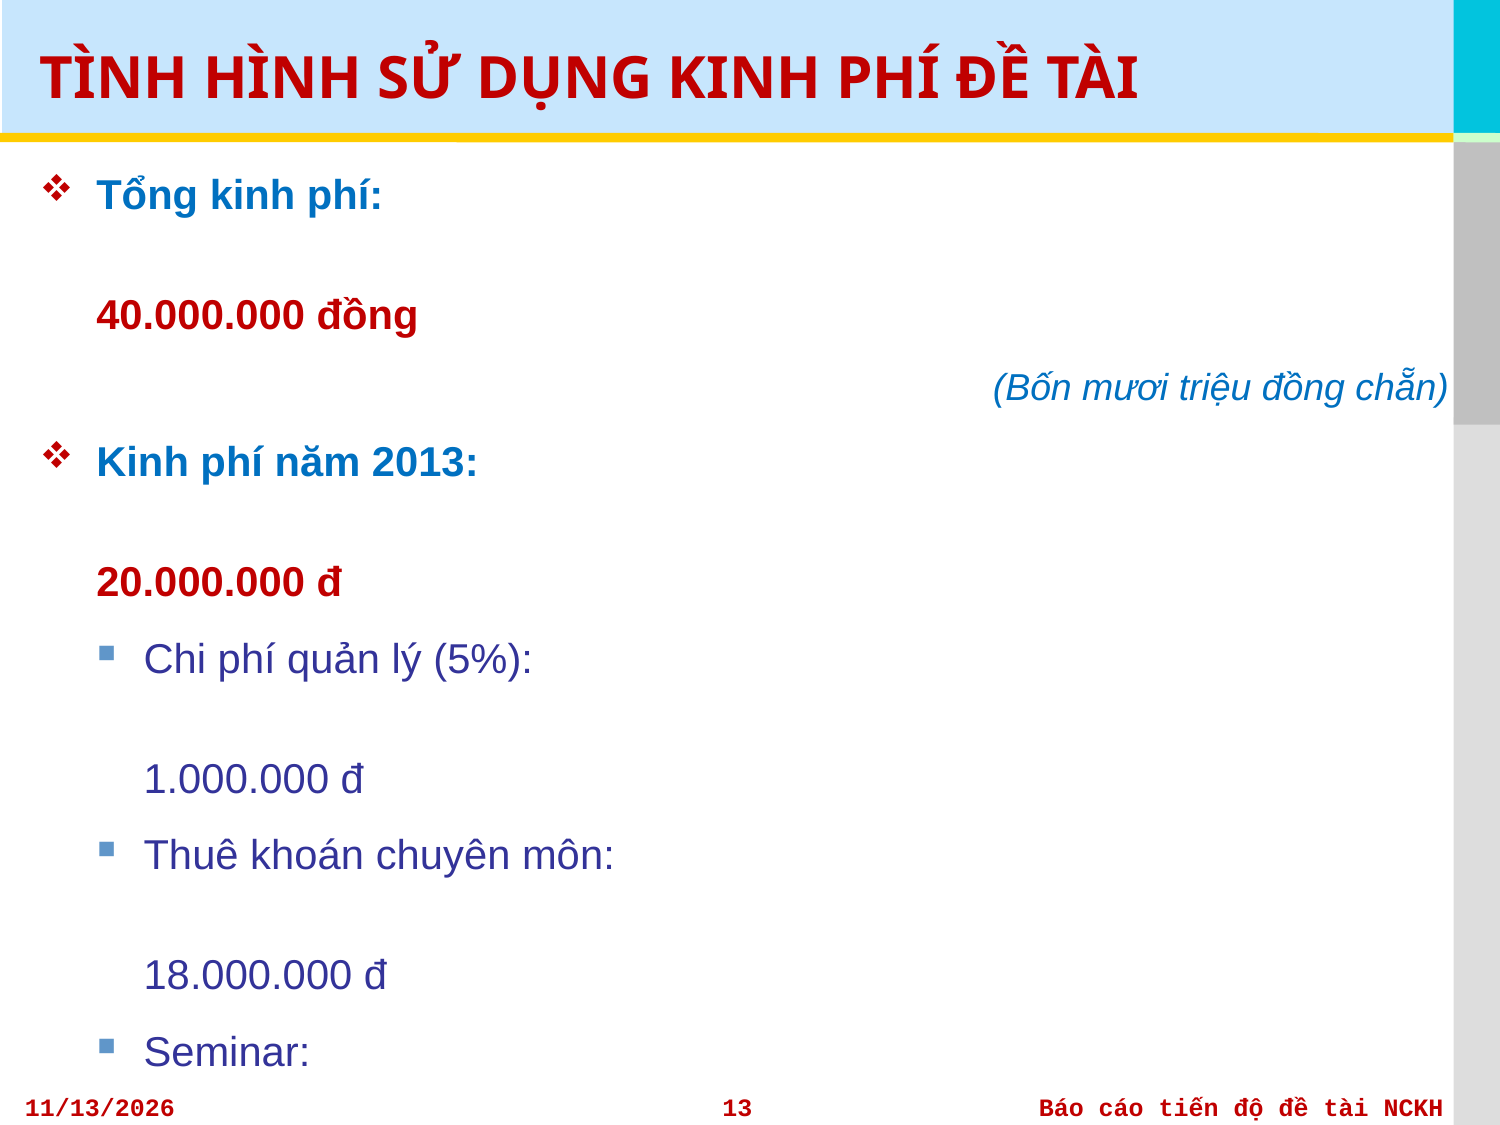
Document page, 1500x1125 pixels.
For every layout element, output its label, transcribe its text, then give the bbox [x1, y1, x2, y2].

list Tổng kinh phí: 40.000.000 đồng (Bốn mươi triệu đồng chẵn) Kinh phí năm 2013: 20.000.000 đ Chi phí quản lý (5%): 1.000.000 đ Thuê khoán chuyên môn: 18.000.000 đ Seminar: 1.000.000 đ Kinh phí năm 2014: 20.000.000 đ Chi phí quản lý (5%): 1.000.000 đ Thuê khoán chuyên môn: 15.000.000 đ Tài liệu, in ấn 3.000.000đ Seminar: 1.000.000 đ Tổng cộng: 40.000.000 đ [24, 149, 1465, 1076]
slide_number 13 [562, 1087, 913, 1125]
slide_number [24, 1087, 413, 1125]
title TÌNH HÌNH SỬ DỤNG KINH PHÍ ĐỀ TÀI [24, 24, 1476, 126]
footer Báo cáo tiến độ đề tài NCKH [913, 1087, 1444, 1125]
